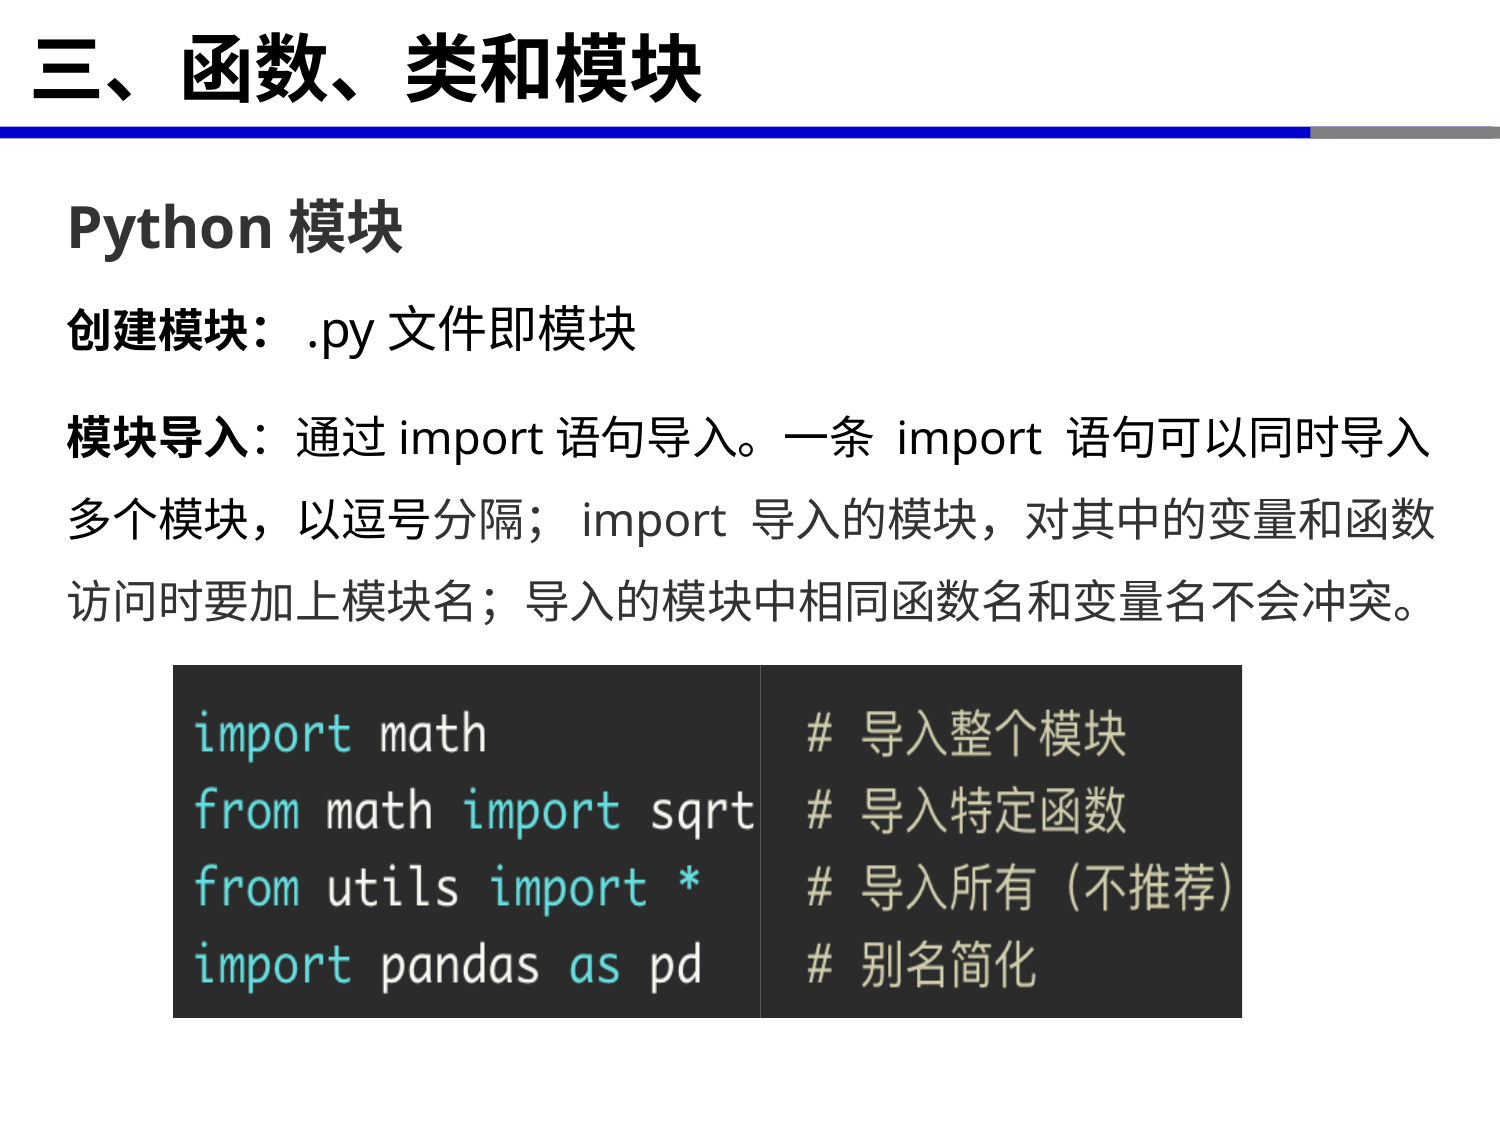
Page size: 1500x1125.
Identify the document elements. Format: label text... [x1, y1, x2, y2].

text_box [172, 664, 1243, 1018]
text_box 创建模块：.py文件即模块 模块导入：通过import语句导入。一条 import 语句可以同时导入多个模块，以逗号分隔；import 导入的模块，对其中的变量和函数访问时要加上模块名；导入的模块中相同函数名和变量名不会冲突。 [52, 260, 1464, 636]
text_box Python模块 [52, 147, 1448, 260]
title 三、函数、类和模块 [0, 1, 1479, 132]
